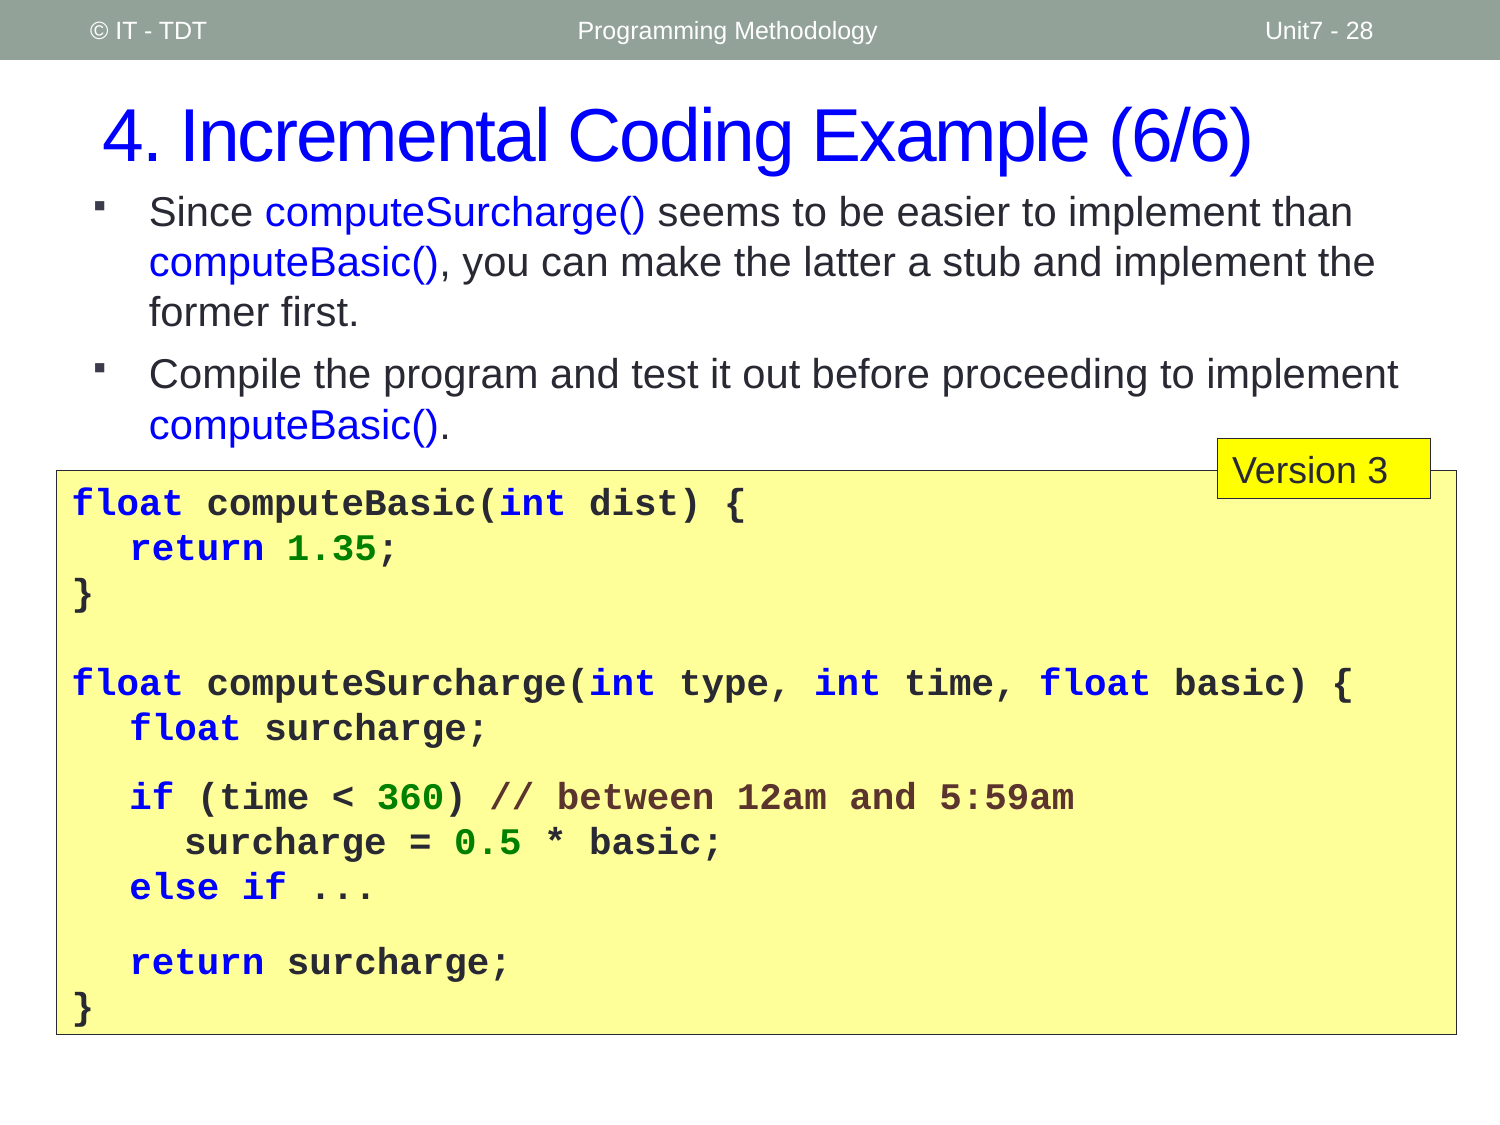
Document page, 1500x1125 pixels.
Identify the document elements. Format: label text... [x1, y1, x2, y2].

slide_number © IT - TDT [75, 3, 550, 57]
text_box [56, 438, 1457, 1041]
slide_number Unit7 - 28 [1250, 3, 1425, 57]
footer Programming Methodology [562, 3, 1238, 57]
text_box Since computeSurcharge() seems to be easier to implement than computeBasic(), you can make the latter a stub and implement the former first. Compile the program and test it out before proceeding to implement computeBasic(). [77, 177, 1431, 435]
title 4. Incremental Coding Example (6/6) [87, 62, 1463, 200]
